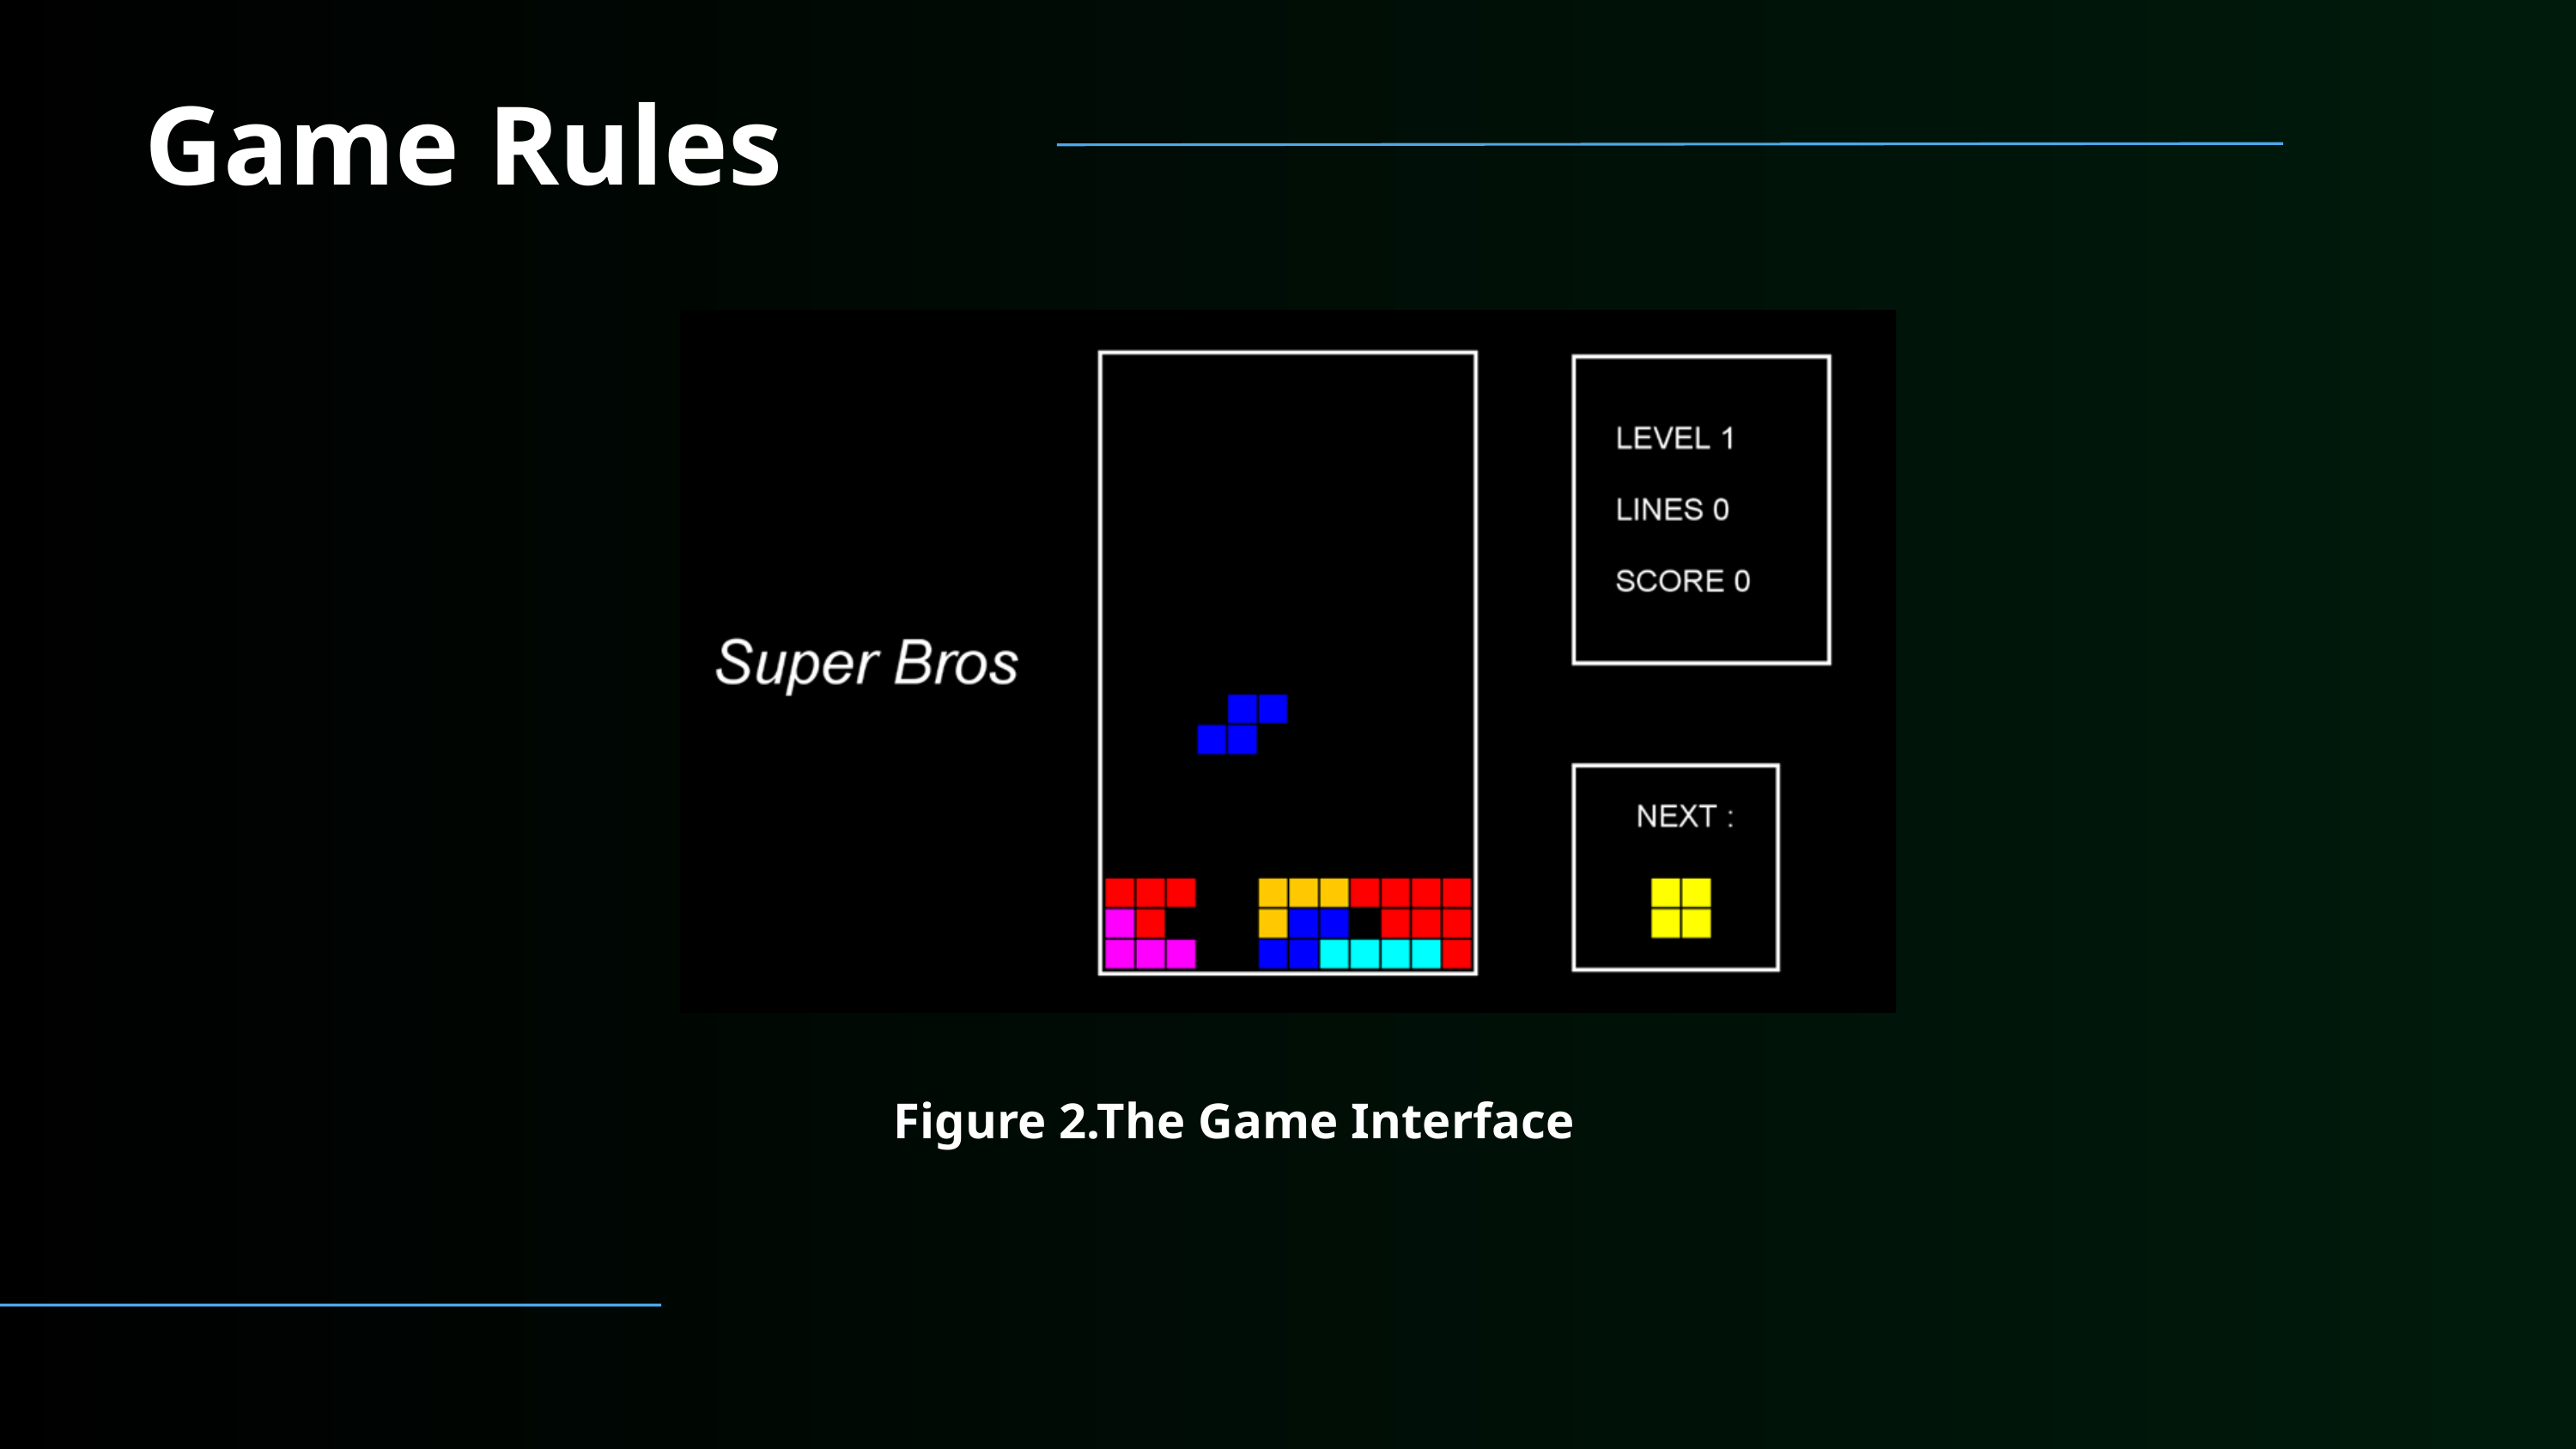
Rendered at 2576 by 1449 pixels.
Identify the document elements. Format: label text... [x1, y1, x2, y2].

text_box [1516, 744, 1587, 806]
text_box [1516, 597, 1587, 658]
text_box Figure 2.The Game Interface [886, 1081, 1583, 1149]
text_box Game Rules [144, 93, 1325, 207]
text_box [679, 310, 1897, 1013]
